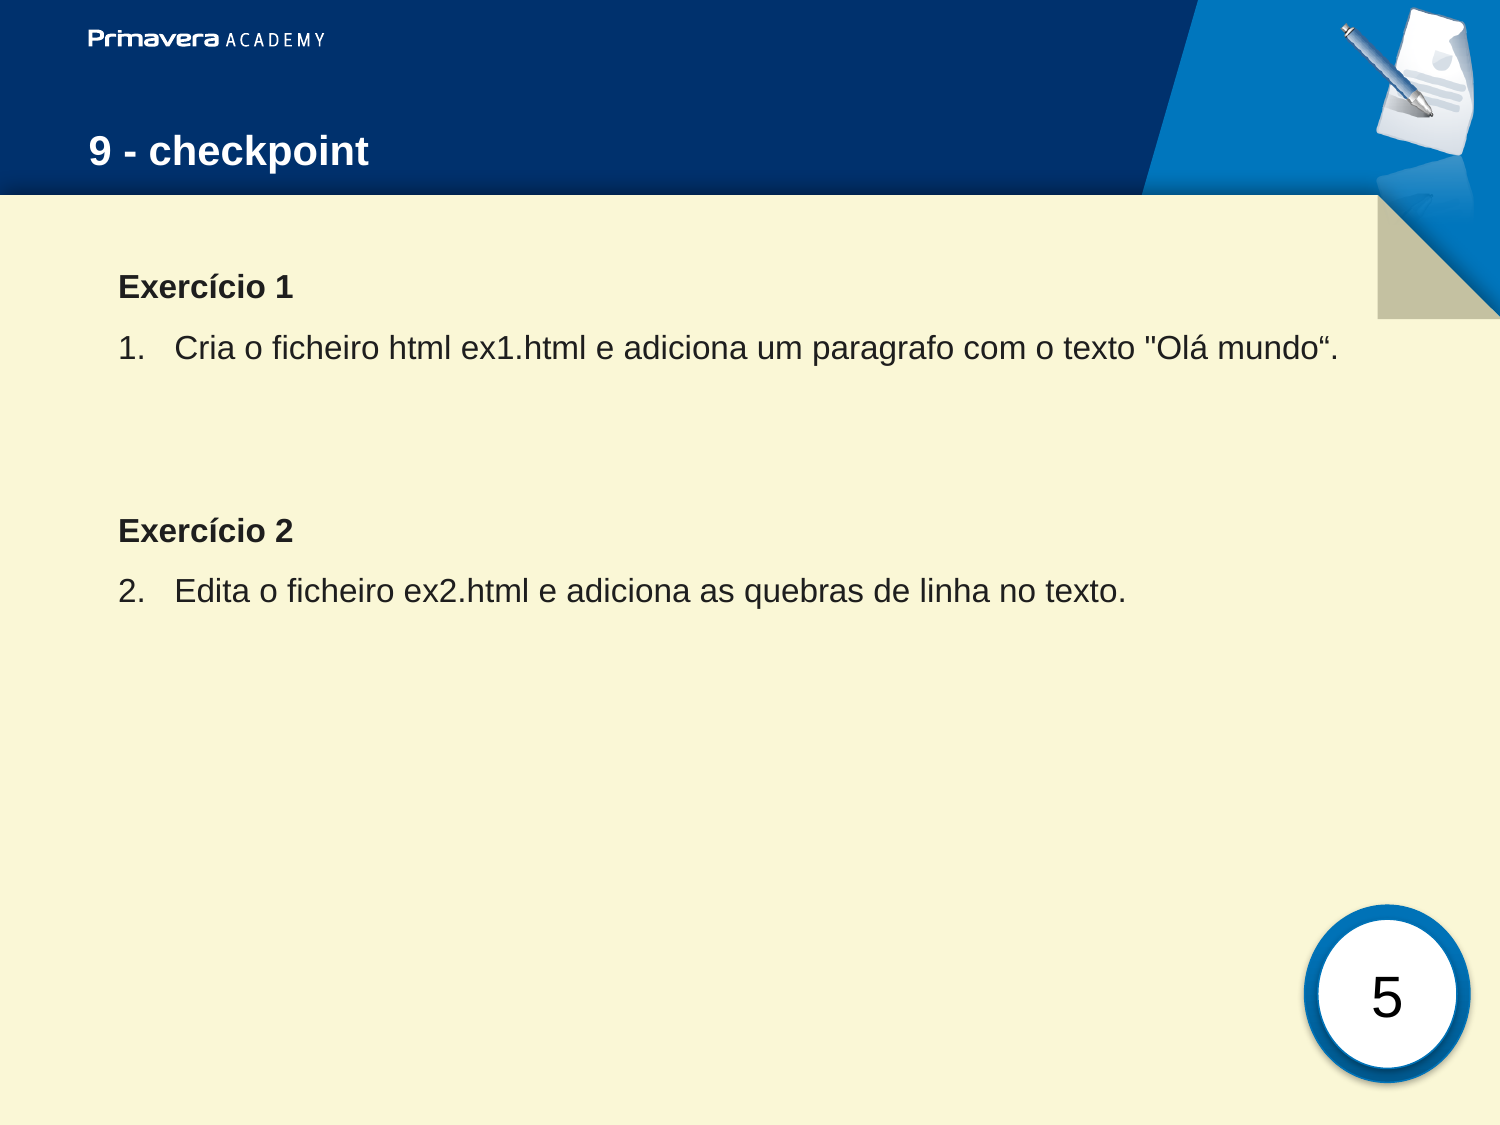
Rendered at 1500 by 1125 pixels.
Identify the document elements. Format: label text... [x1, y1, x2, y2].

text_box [1304, 904, 1471, 1083]
picture [1340, 7, 1475, 225]
list 9 - checkpoint [88, 124, 1335, 184]
list Exercício 1 Cria o ficheiro html ex1.html e adiciona um paragrafo com o texto "Olá mundo“. Exercício 2 Edita o ficheiro ex2.html e adiciona as quebras de linha no texto. [118, 265, 1378, 1083]
